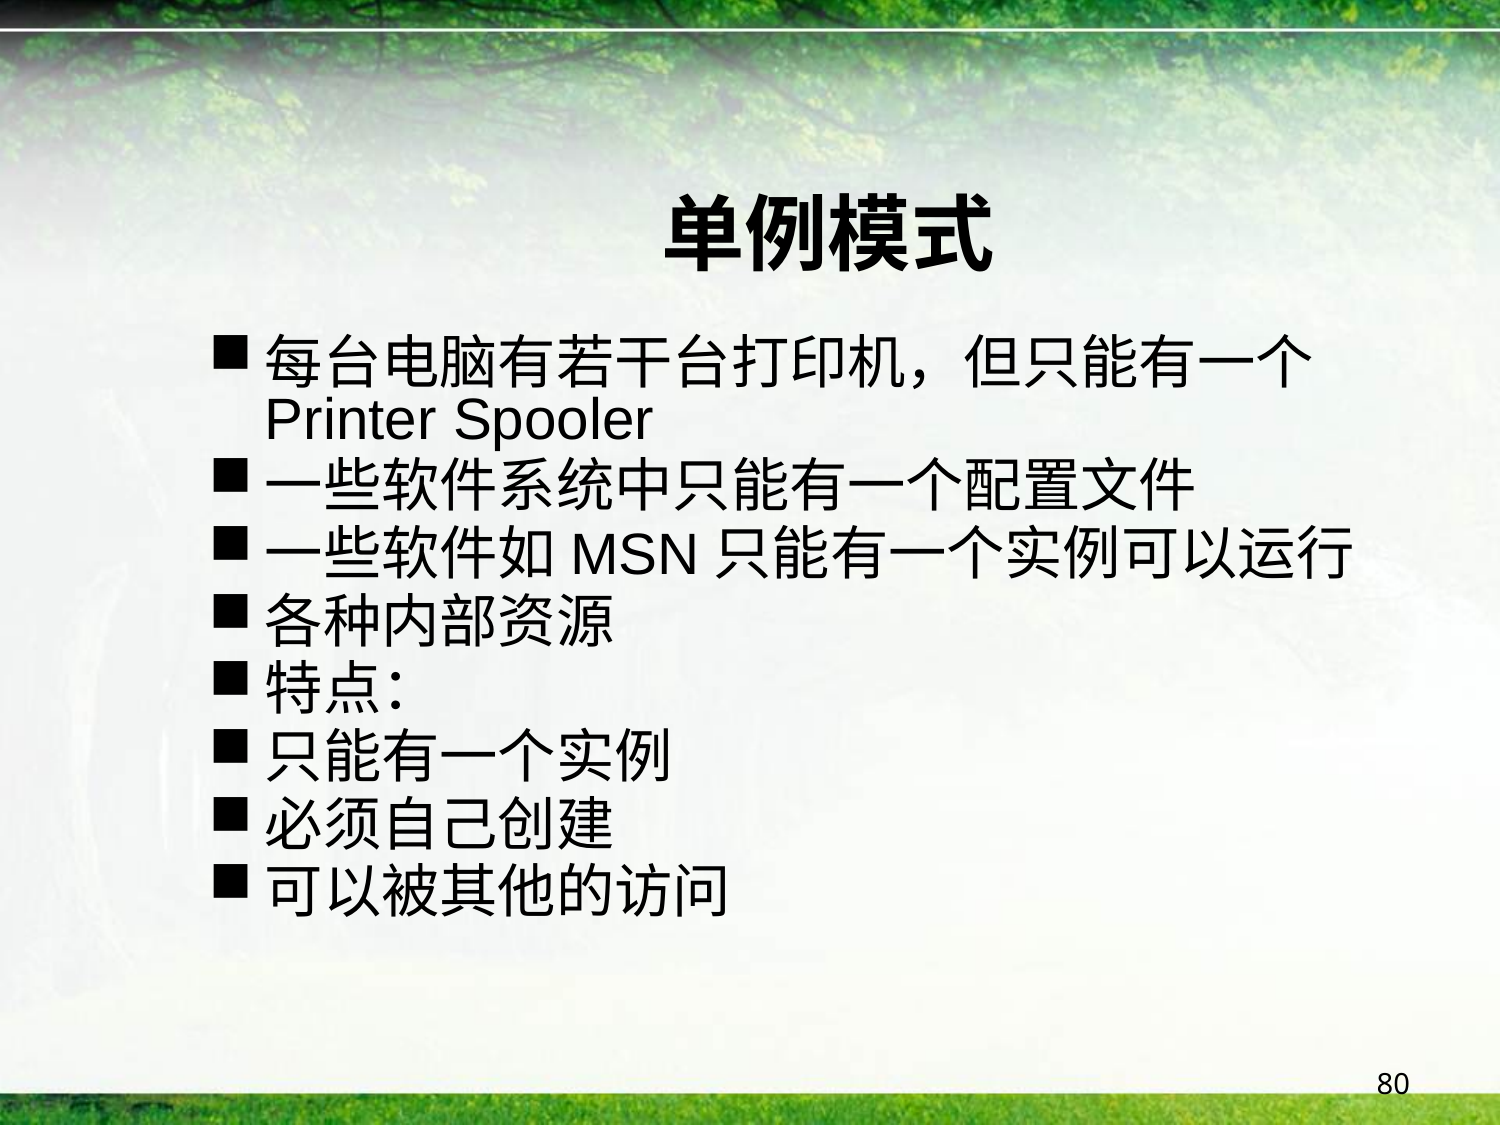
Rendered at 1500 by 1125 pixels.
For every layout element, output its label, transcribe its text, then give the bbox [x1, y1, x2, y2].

picture [0, 0, 1500, 1125]
text_box [1112, 1037, 1425, 1113]
title 单例模式 [188, 101, 1468, 289]
list 每台电脑有若干台打印机，但只能有一个Printer Spooler 一些软件系统中只能有一个配置文件 一些软件如MSN只能有一个实例可以运行 各种内部资源 特点： 只能有一个实例 必须自己创建 可以被其他的访问 [193, 330, 1470, 1007]
